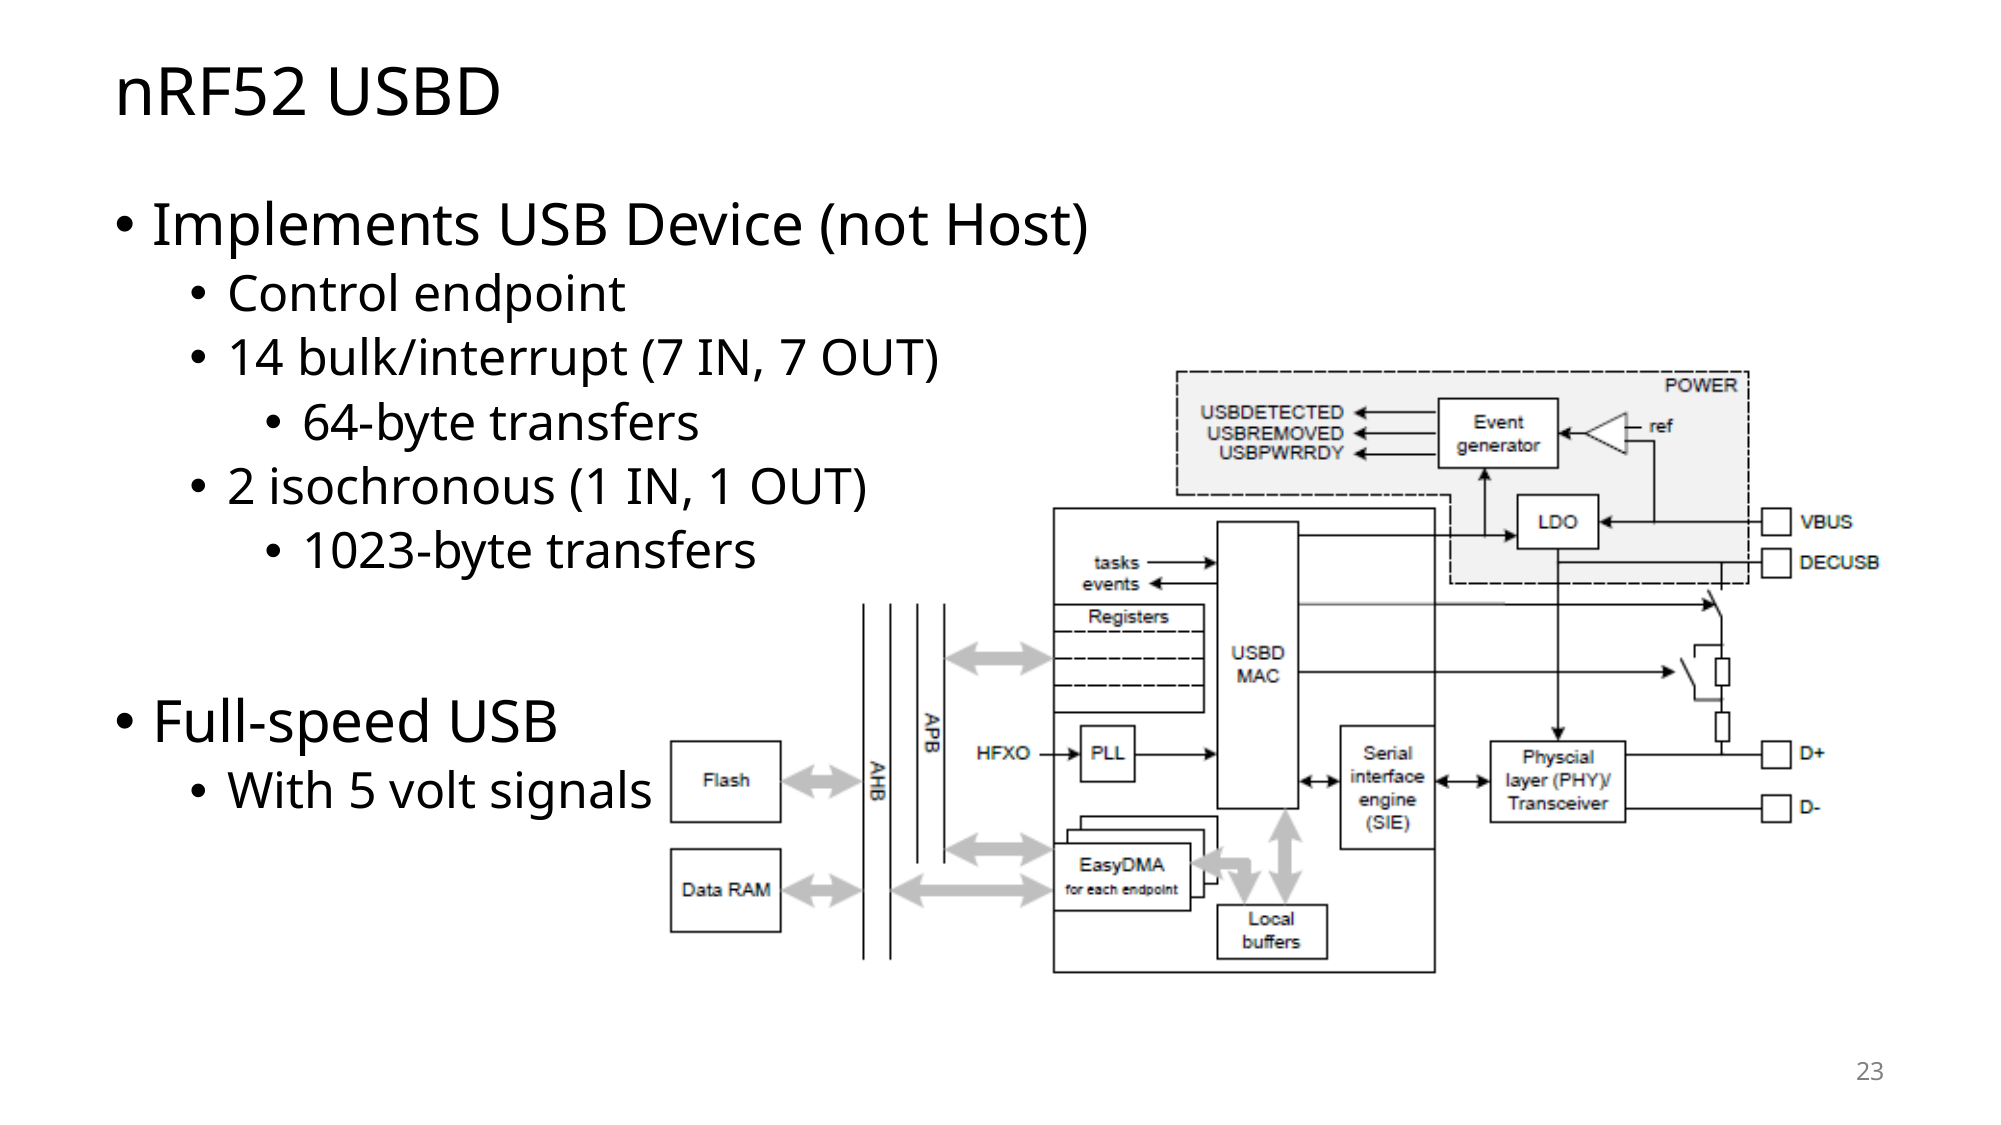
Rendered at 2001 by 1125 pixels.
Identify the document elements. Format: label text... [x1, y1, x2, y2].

title nRF52 USBD [99, 37, 1900, 150]
slide_number 23 [1749, 1042, 1900, 1103]
list Implements USB Device (not Host) Control endpoint 14 bulk/interrupt (7 IN, 7 OUT) 64-byte transfers 2 isochronous (1 IN, 1 OUT) 1023-byte transfers Full-speed USB With 5 volt signals [99, 187, 1900, 1013]
picture [659, 349, 1900, 993]
